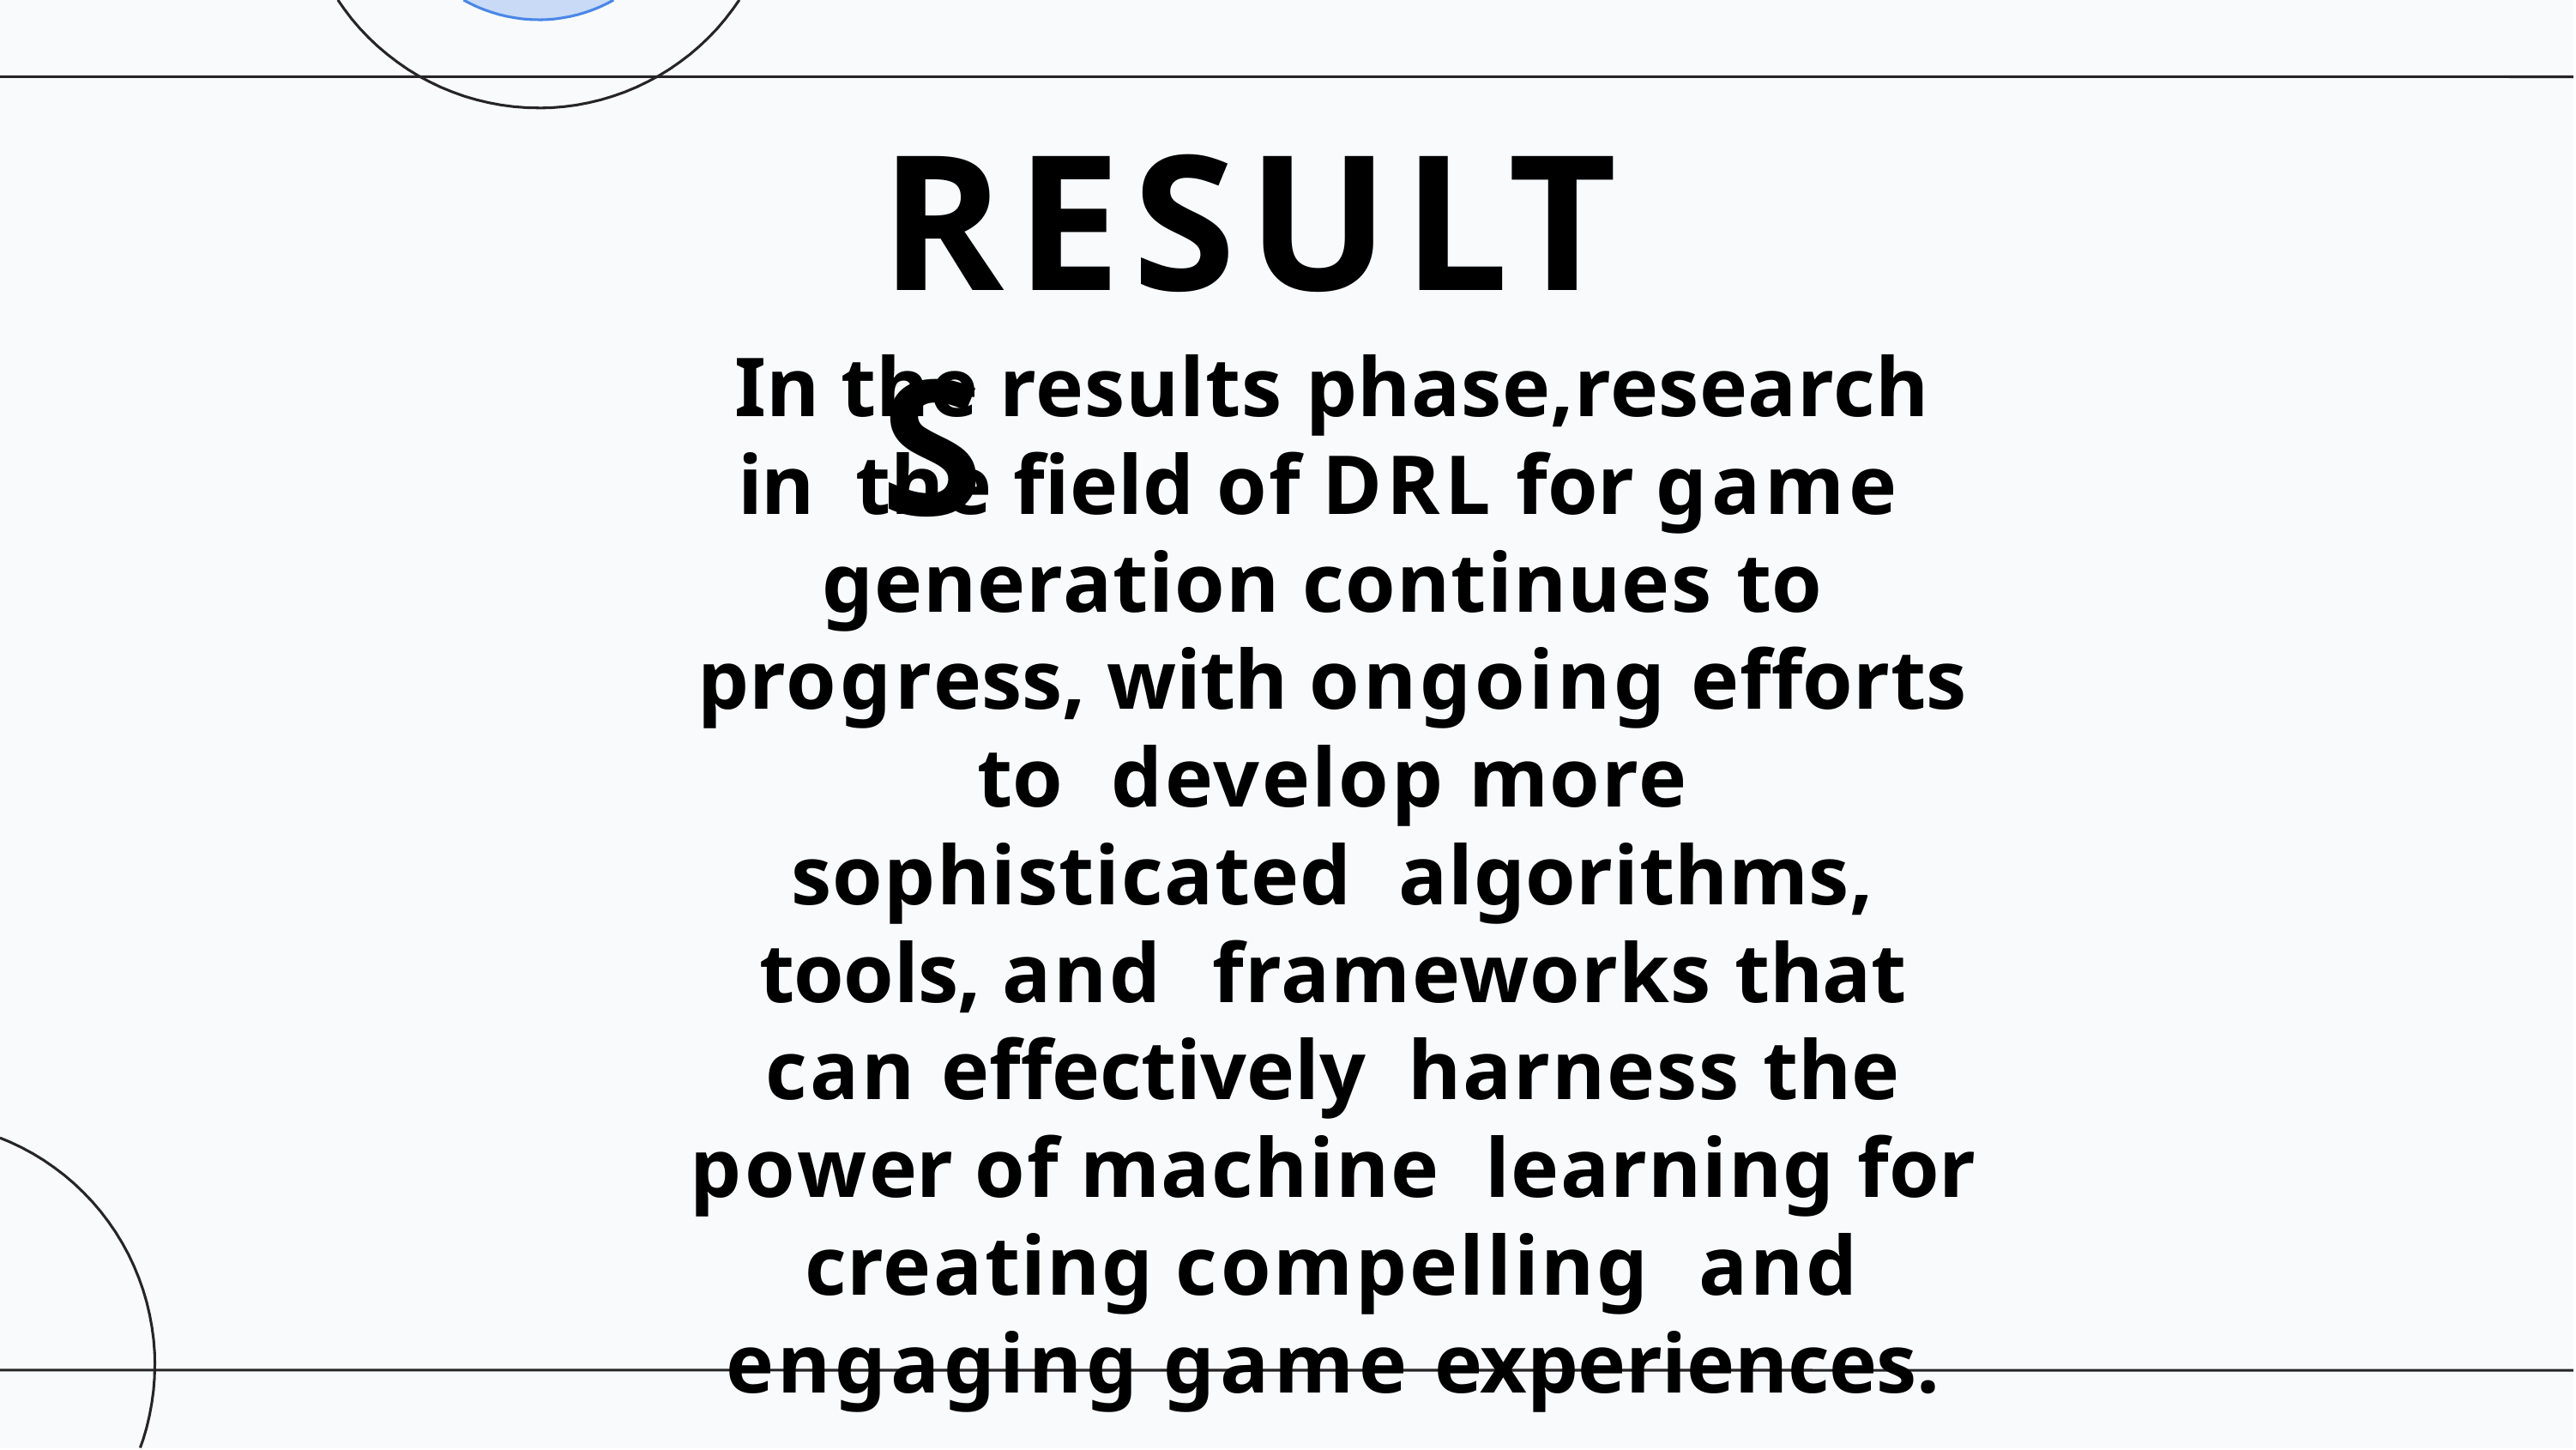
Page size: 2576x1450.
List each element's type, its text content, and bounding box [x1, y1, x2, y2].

title RESULTS [878, 100, 1695, 334]
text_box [336, 0, 741, 112]
text_box [0, 1138, 155, 1448]
text_box In the results phase,research in the ﬁeld of DRL for game generation continues to progress, with ongoing eﬀorts to develop more sophisticated algorithms, tools, and frameworks that can eﬀectively harness the power of machine learning for creating compelling and engaging game experiences. [688, 334, 1977, 1410]
